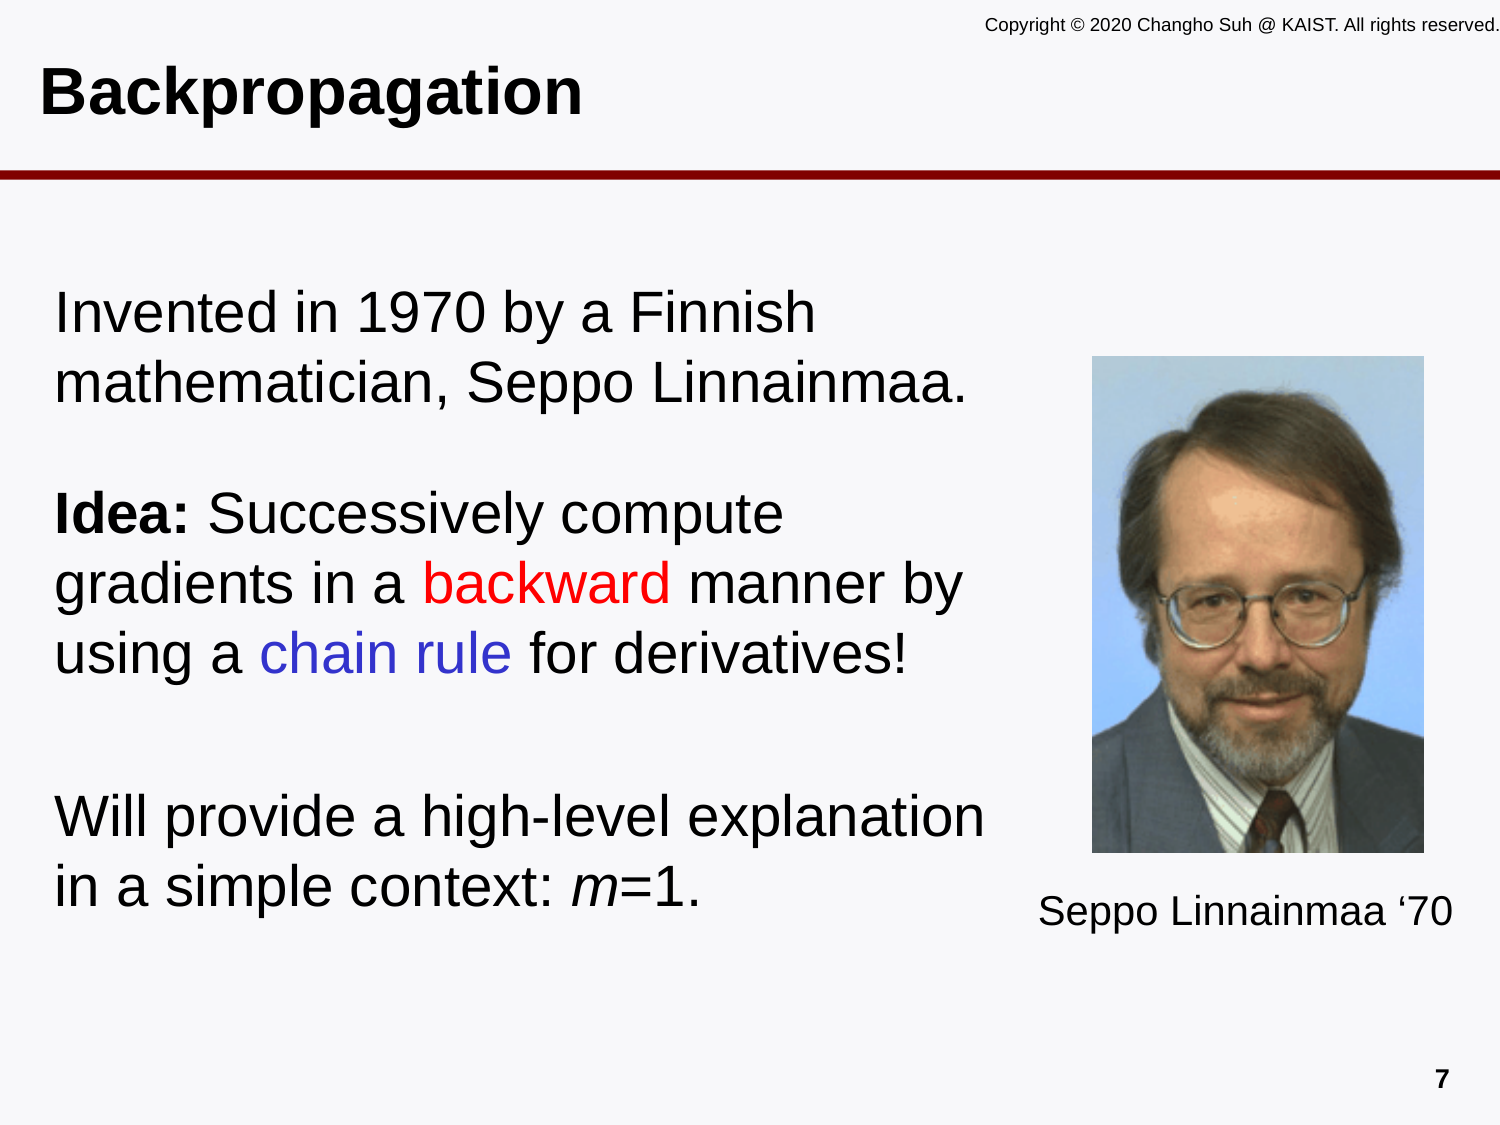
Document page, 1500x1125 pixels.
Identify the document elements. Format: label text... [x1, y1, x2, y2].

title Backpropagation [24, 24, 1459, 150]
text_box Idea: Successively compute gradients in a backward manner by using a chain rule for derivatives! [39, 467, 1046, 688]
text_box Seppo Linnainmaa ‘70 [1023, 876, 1500, 942]
slide_number 6 [1113, 1053, 1464, 1095]
picture [1092, 356, 1424, 853]
text_box Will provide a high-level explanation in a simple context: m=1. [39, 771, 1009, 953]
text_box Invented in 1970 by a Finnish mathematician, Seppo Linnainmaa. [39, 267, 1009, 373]
